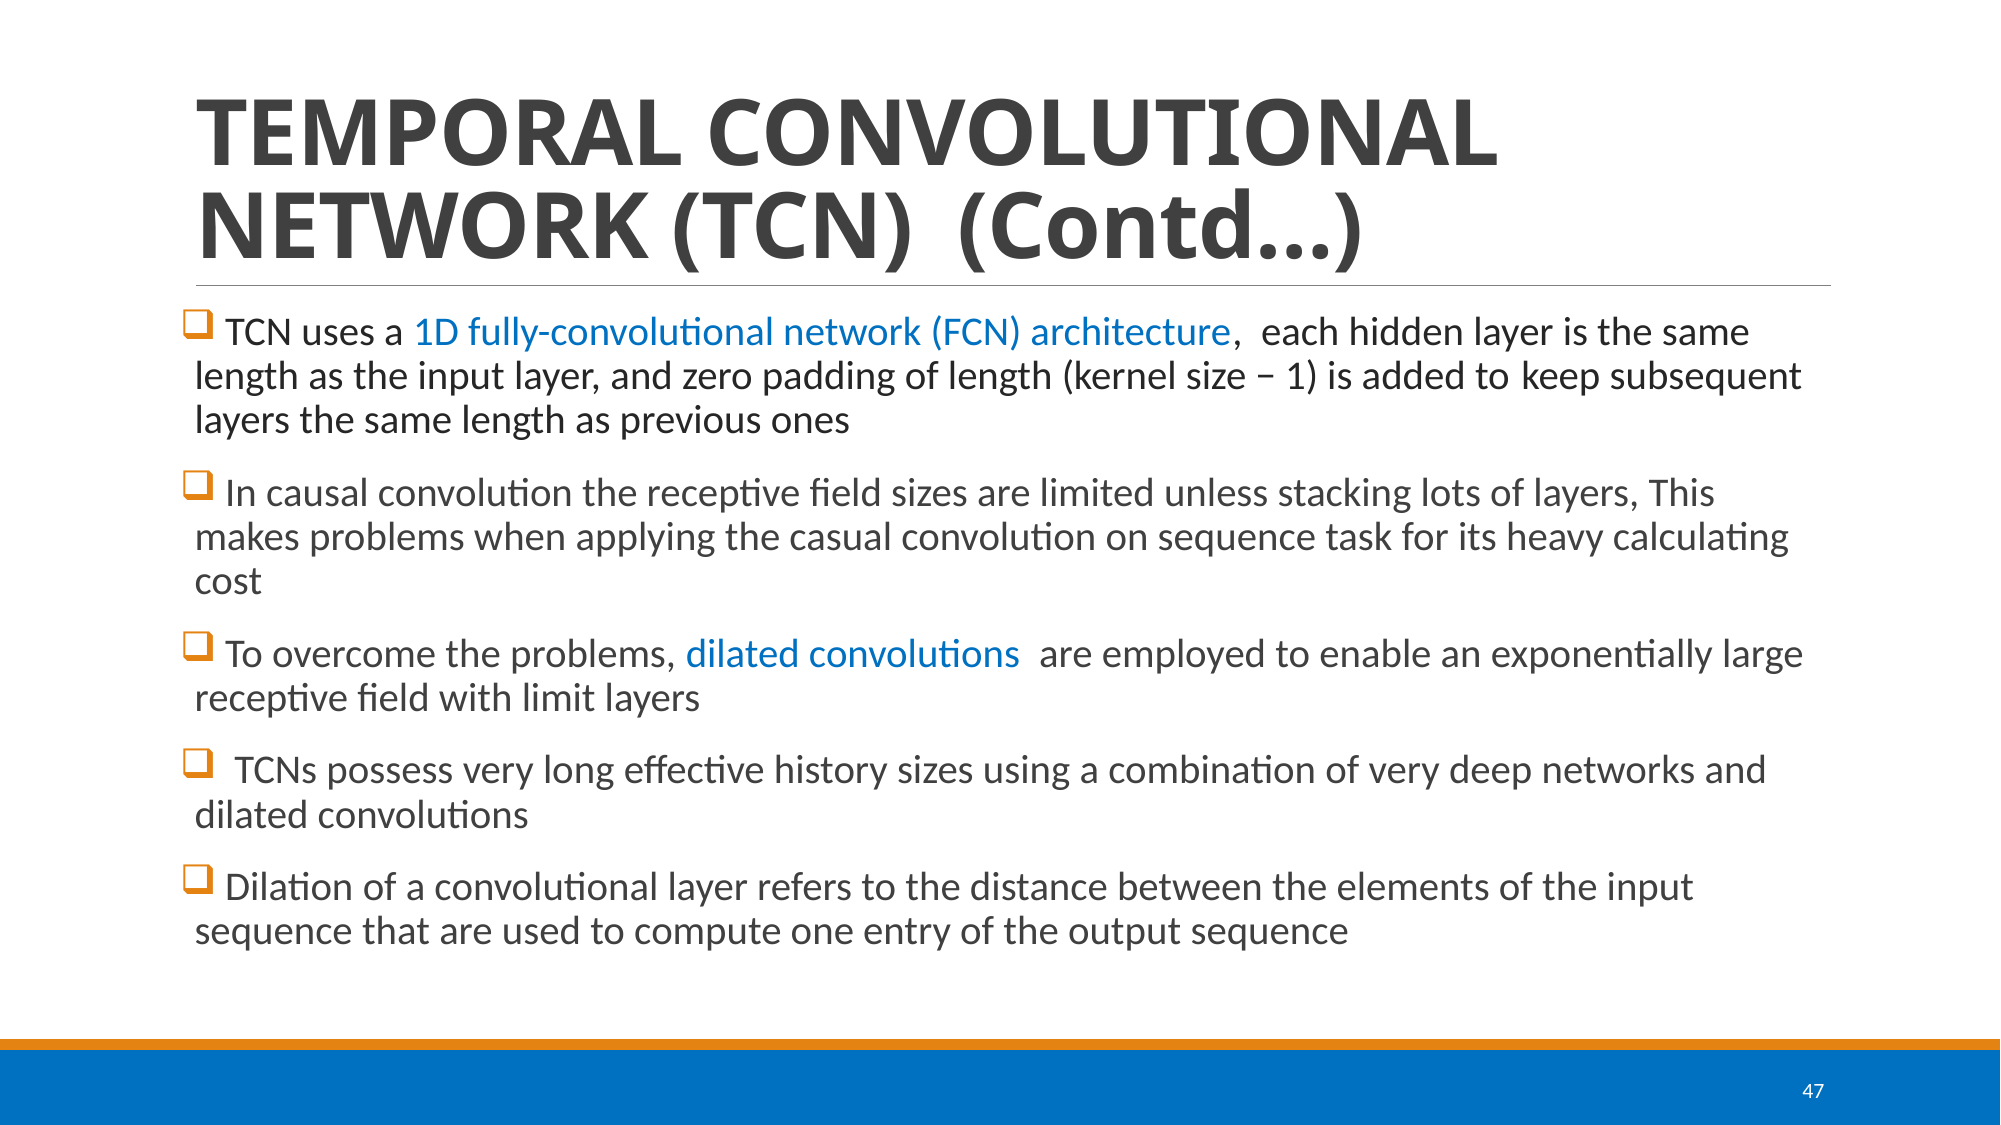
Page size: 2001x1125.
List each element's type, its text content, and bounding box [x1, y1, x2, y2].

list TCN uses a 1D fully-convolutional network (FCN) architecture, each hidden layer is the same length as the input layer, and zero padding of length (kernel size − 1) is added to keep subsequent layers the same length as previous ones In causal convolution the receptive field sizes are limited unless stacking lots of layers, This makes problems when applying the casual convolution on sequence task for its heavy calculating cost To overcome the problems, dilated convolutions are employed to enable an exponentially large receptive field with limit layers TCNs possess very long effective history sizes using a combination of very deep networks and dilated convolutions Dilation of a convolutional layer refers to the distance between the elements of the input sequence that are used to compute one entry of the output sequence [180, 302, 1830, 963]
title TEMPORAL CONVOLUTIONAL NETWORK (TCN) (Contd…) [180, 47, 1830, 285]
slide_number 47 [1624, 1059, 1840, 1120]
